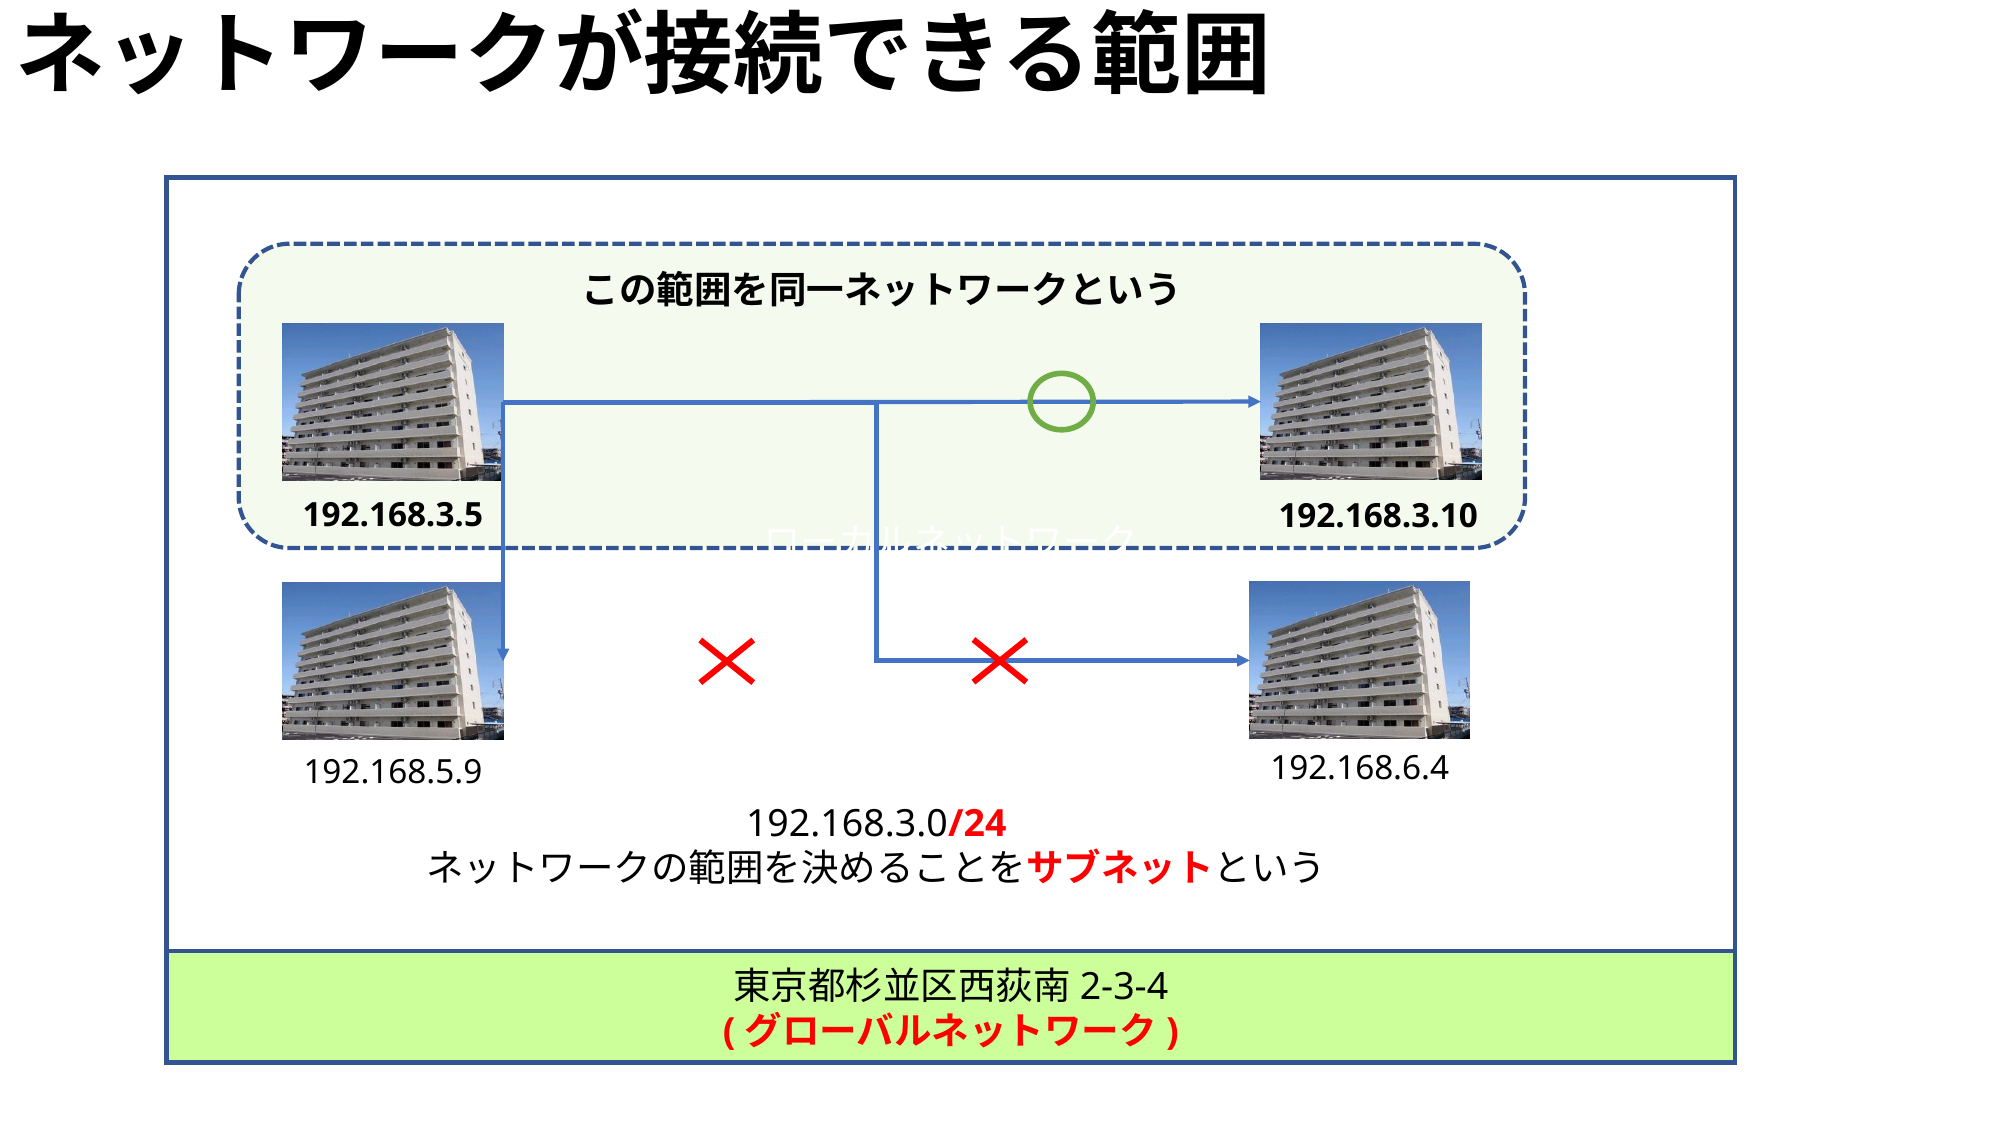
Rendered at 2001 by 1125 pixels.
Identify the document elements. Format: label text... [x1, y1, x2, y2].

title ネットワークが接続できる範囲 [0, 0, 1713, 114]
picture [282, 323, 504, 481]
text_box [698, 661, 756, 685]
picture [282, 582, 504, 740]
text_box 192.168.3.0/24 ネットワークの範囲を決めることをサブネットという [282, 776, 1471, 913]
picture [1249, 581, 1470, 739]
text_box 東京都杉並区西荻南2-3-4 (グローバルネットワーク) [165, 950, 1736, 1063]
text_box [1027, 370, 1096, 401]
picture [1260, 323, 1482, 481]
text_box 192.168.3.10 [1260, 481, 1497, 547]
text_box 192.168.5.9 [282, 740, 504, 776]
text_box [506, 402, 1250, 661]
text_box ローカルネットワーク マンションA マンションB [165, 176, 1736, 950]
text_box [971, 661, 1029, 685]
text_box 192.168.6.4 [1249, 733, 1471, 776]
text_box 192.168.3.5 [282, 481, 501, 546]
